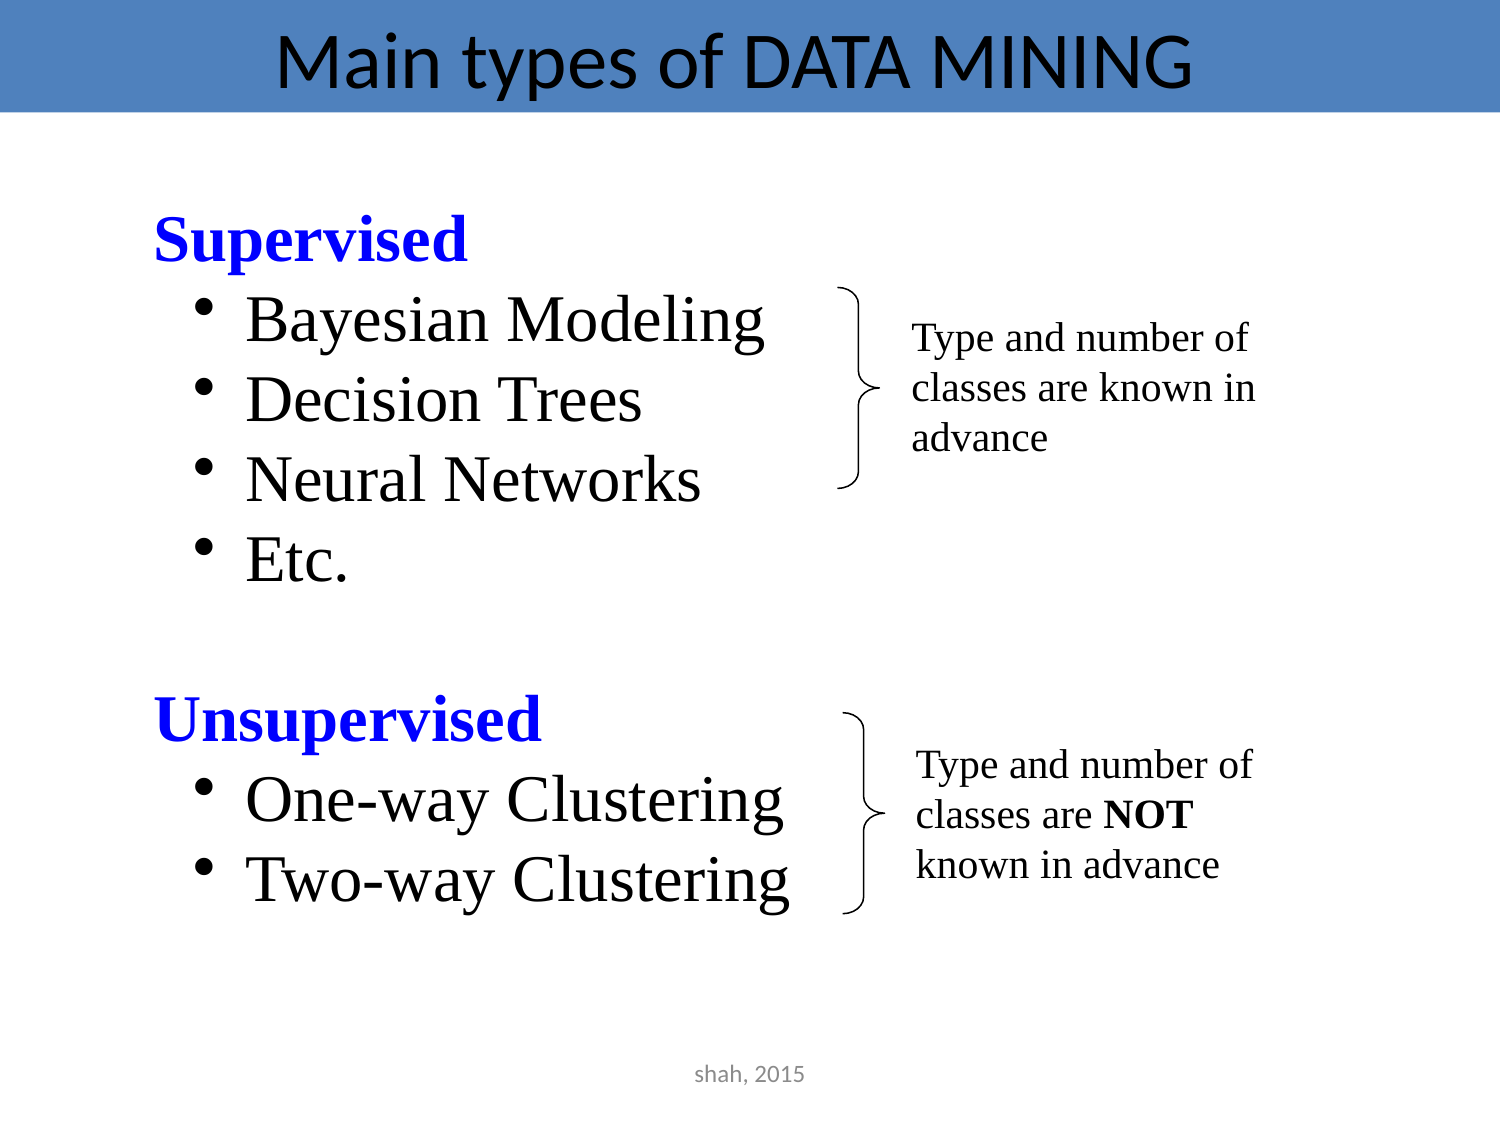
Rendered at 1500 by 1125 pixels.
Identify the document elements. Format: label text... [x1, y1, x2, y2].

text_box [842, 712, 1291, 914]
footer shah, 2015 [512, 1042, 988, 1103]
title Main types of DATA MINING [0, 0, 1500, 113]
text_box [837, 287, 1287, 489]
text_box Supervised Bayesian Modeling Decision Trees Neural Networks Etc. Unsupervised One-way Clustering Two-way Clustering [138, 187, 807, 1002]
